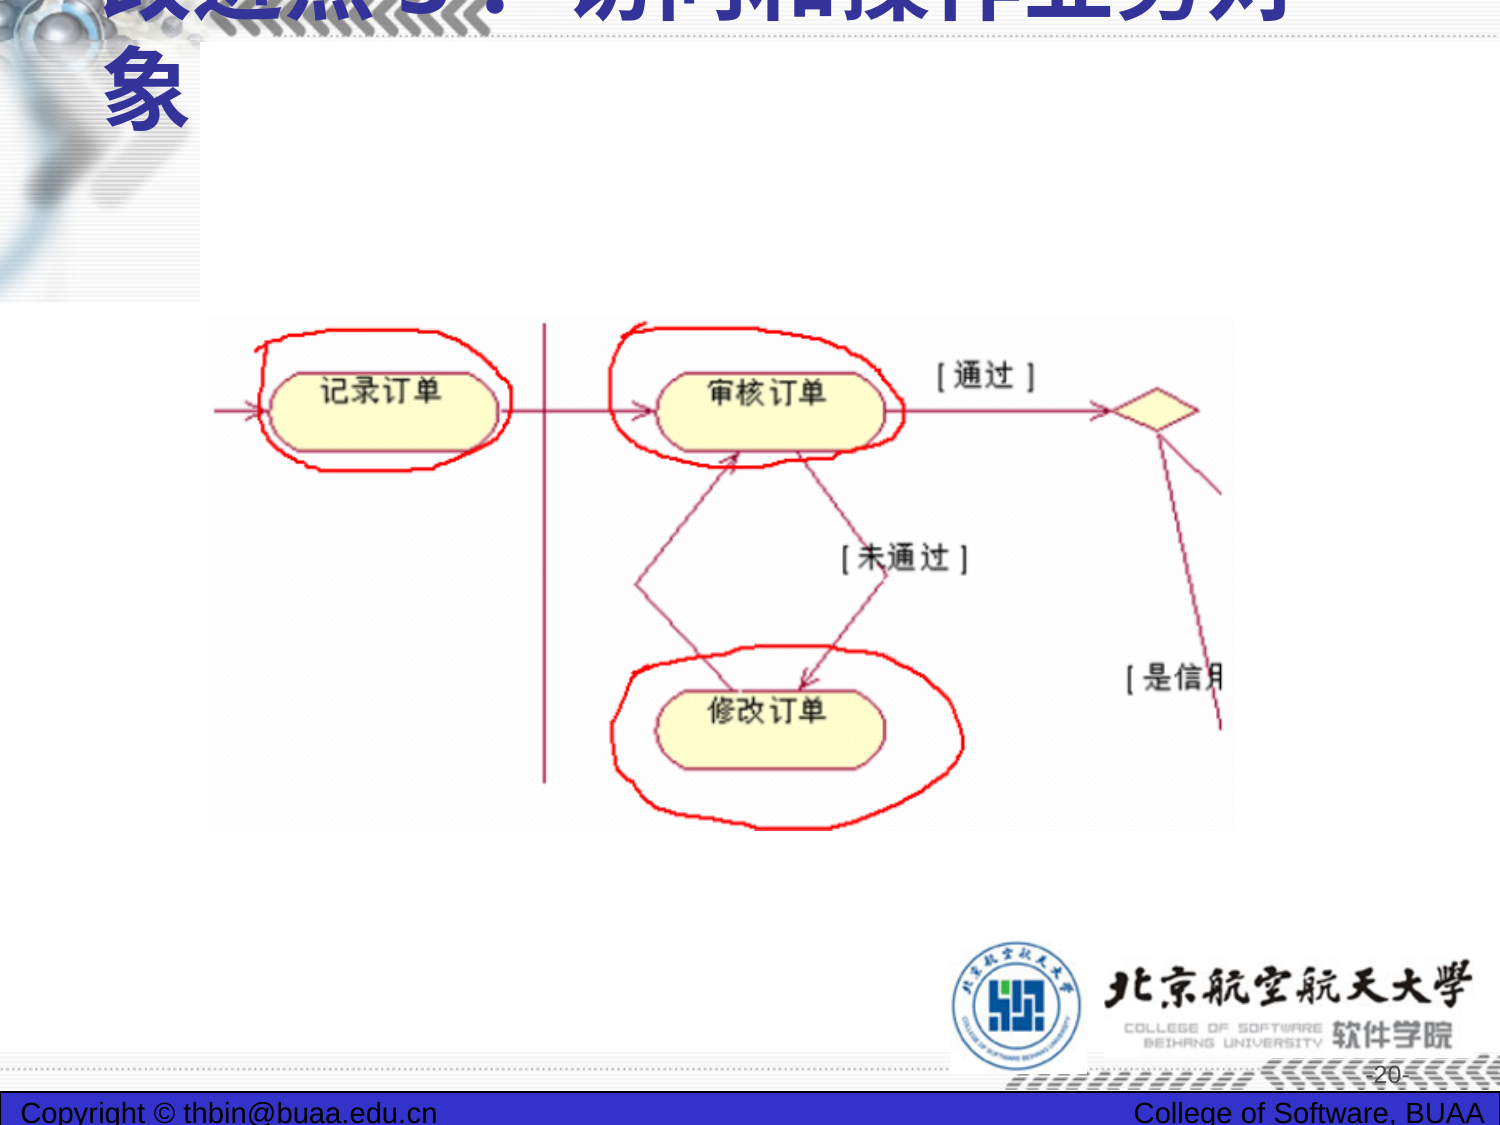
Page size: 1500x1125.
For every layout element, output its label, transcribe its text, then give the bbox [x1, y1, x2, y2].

picture [1104, 952, 1500, 1090]
picture [0, 940, 1087, 1090]
slide_number -20- [1074, 1051, 1426, 1125]
picture [206, 314, 1235, 831]
title 改进点3：访问和操作业务对象 [85, 42, 1388, 149]
picture [0, 0, 1500, 303]
